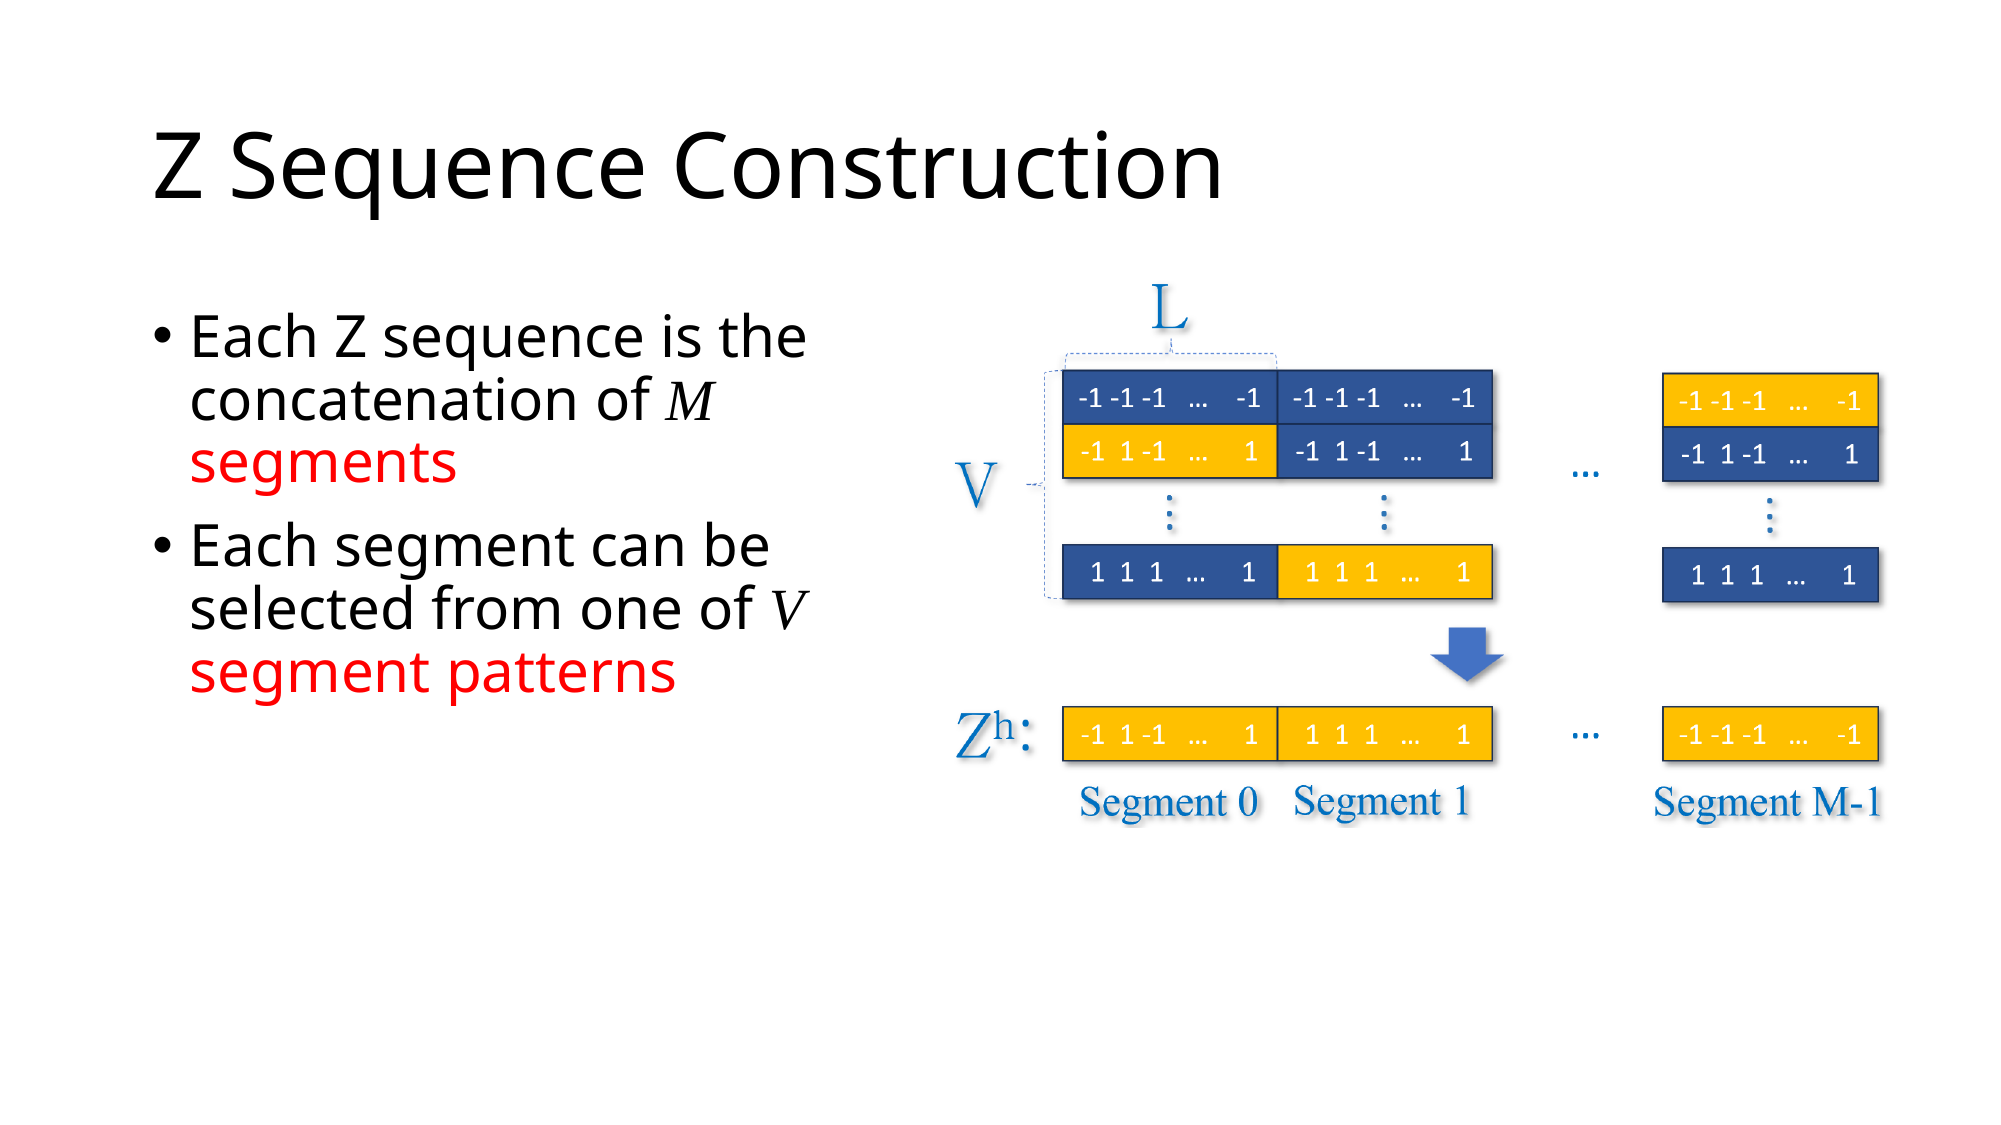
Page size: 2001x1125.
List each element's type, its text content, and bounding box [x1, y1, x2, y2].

title Z Sequence Construction [137, 59, 1863, 278]
text_box Each Z sequence is the concatenation of M segments Each segment can be selected from one of V segment patterns [137, 299, 916, 1014]
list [953, 276, 1892, 829]
